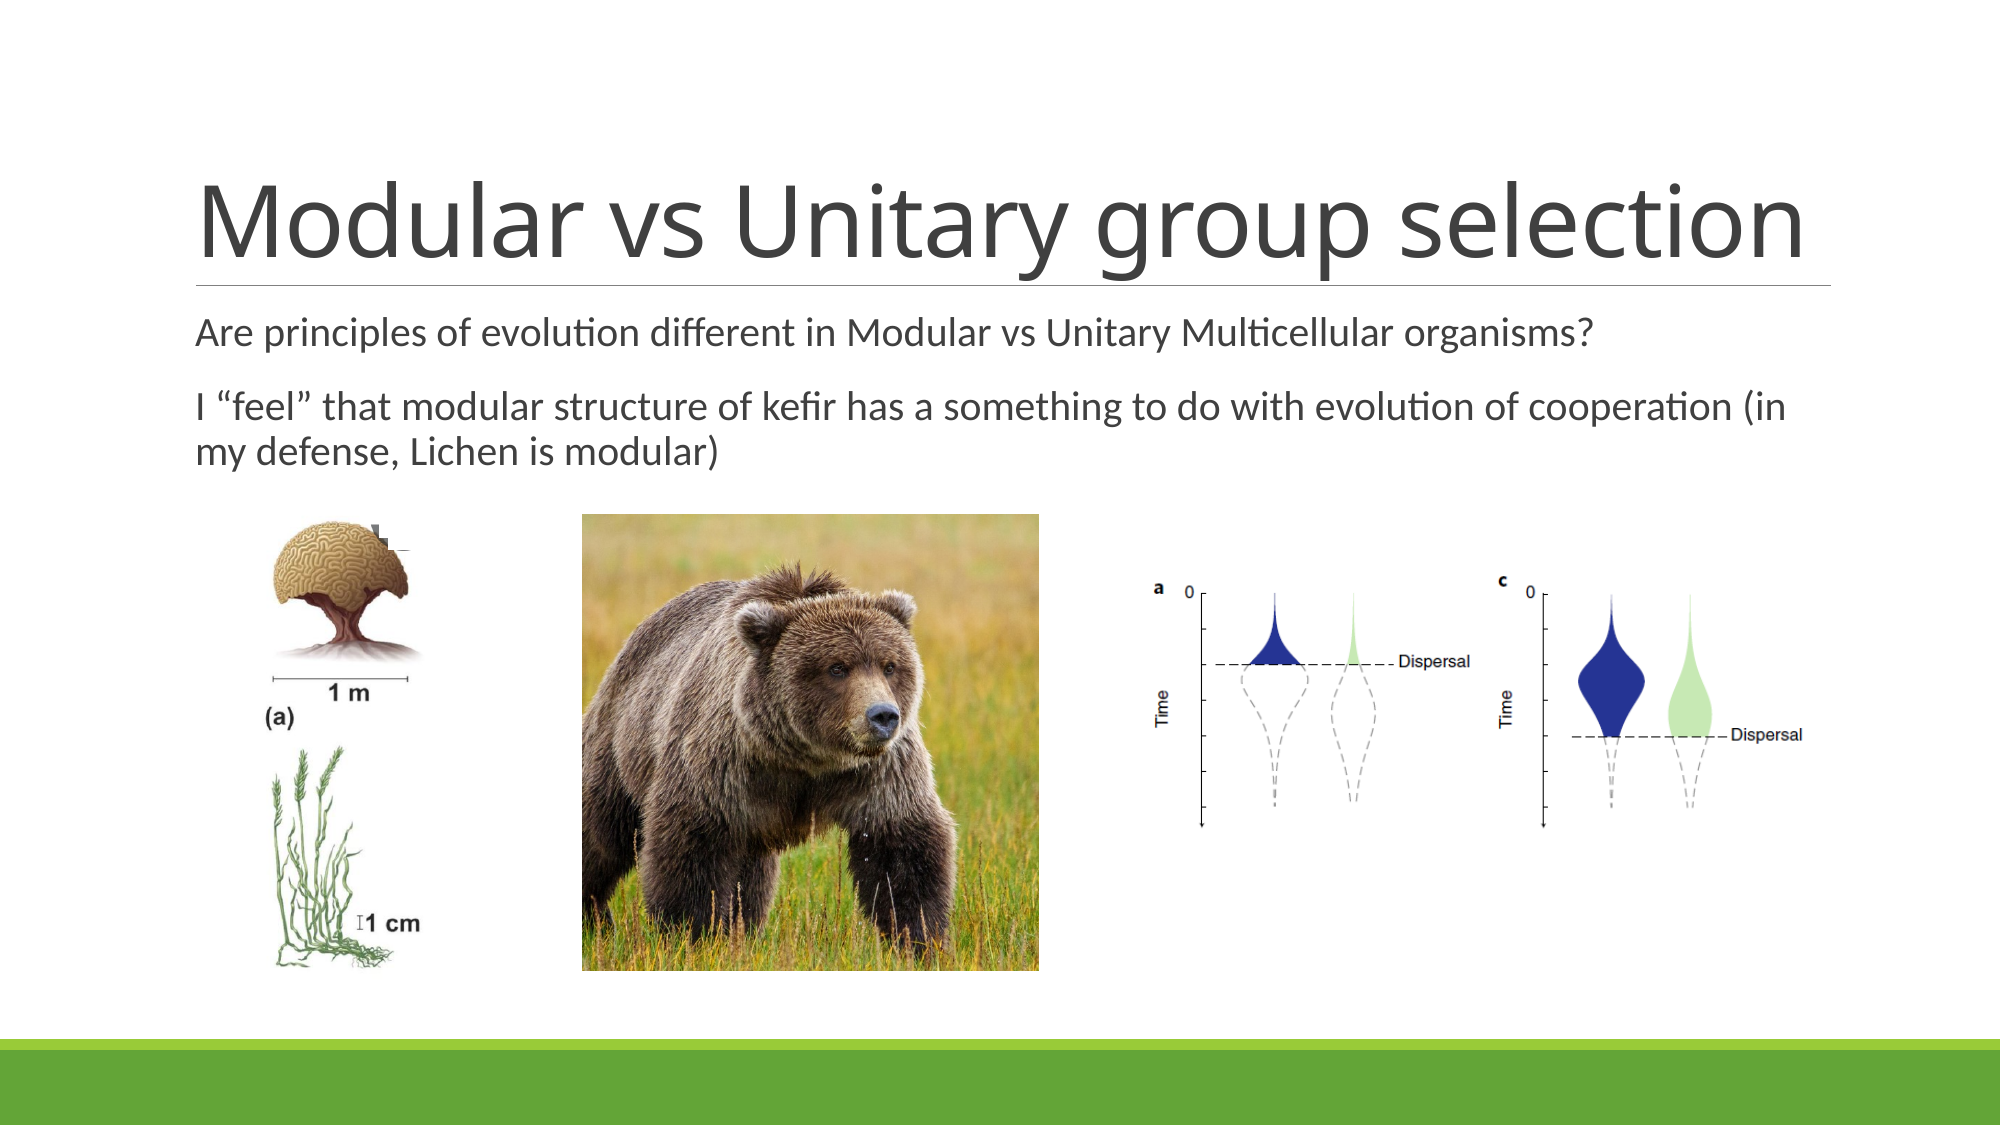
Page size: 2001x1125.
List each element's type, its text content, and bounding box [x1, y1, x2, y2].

picture [255, 514, 444, 982]
list Are principles of evolution different in Modular vs Unitary Multicellular organisms? I “feel” that modular structure of kefir has a something to do with evolution of cooperation (in my defense, Lichen is modular) [180, 302, 1830, 963]
picture [1127, 572, 1823, 838]
title Modular vs Unitary group selection [180, 47, 1830, 285]
picture [582, 514, 1040, 971]
